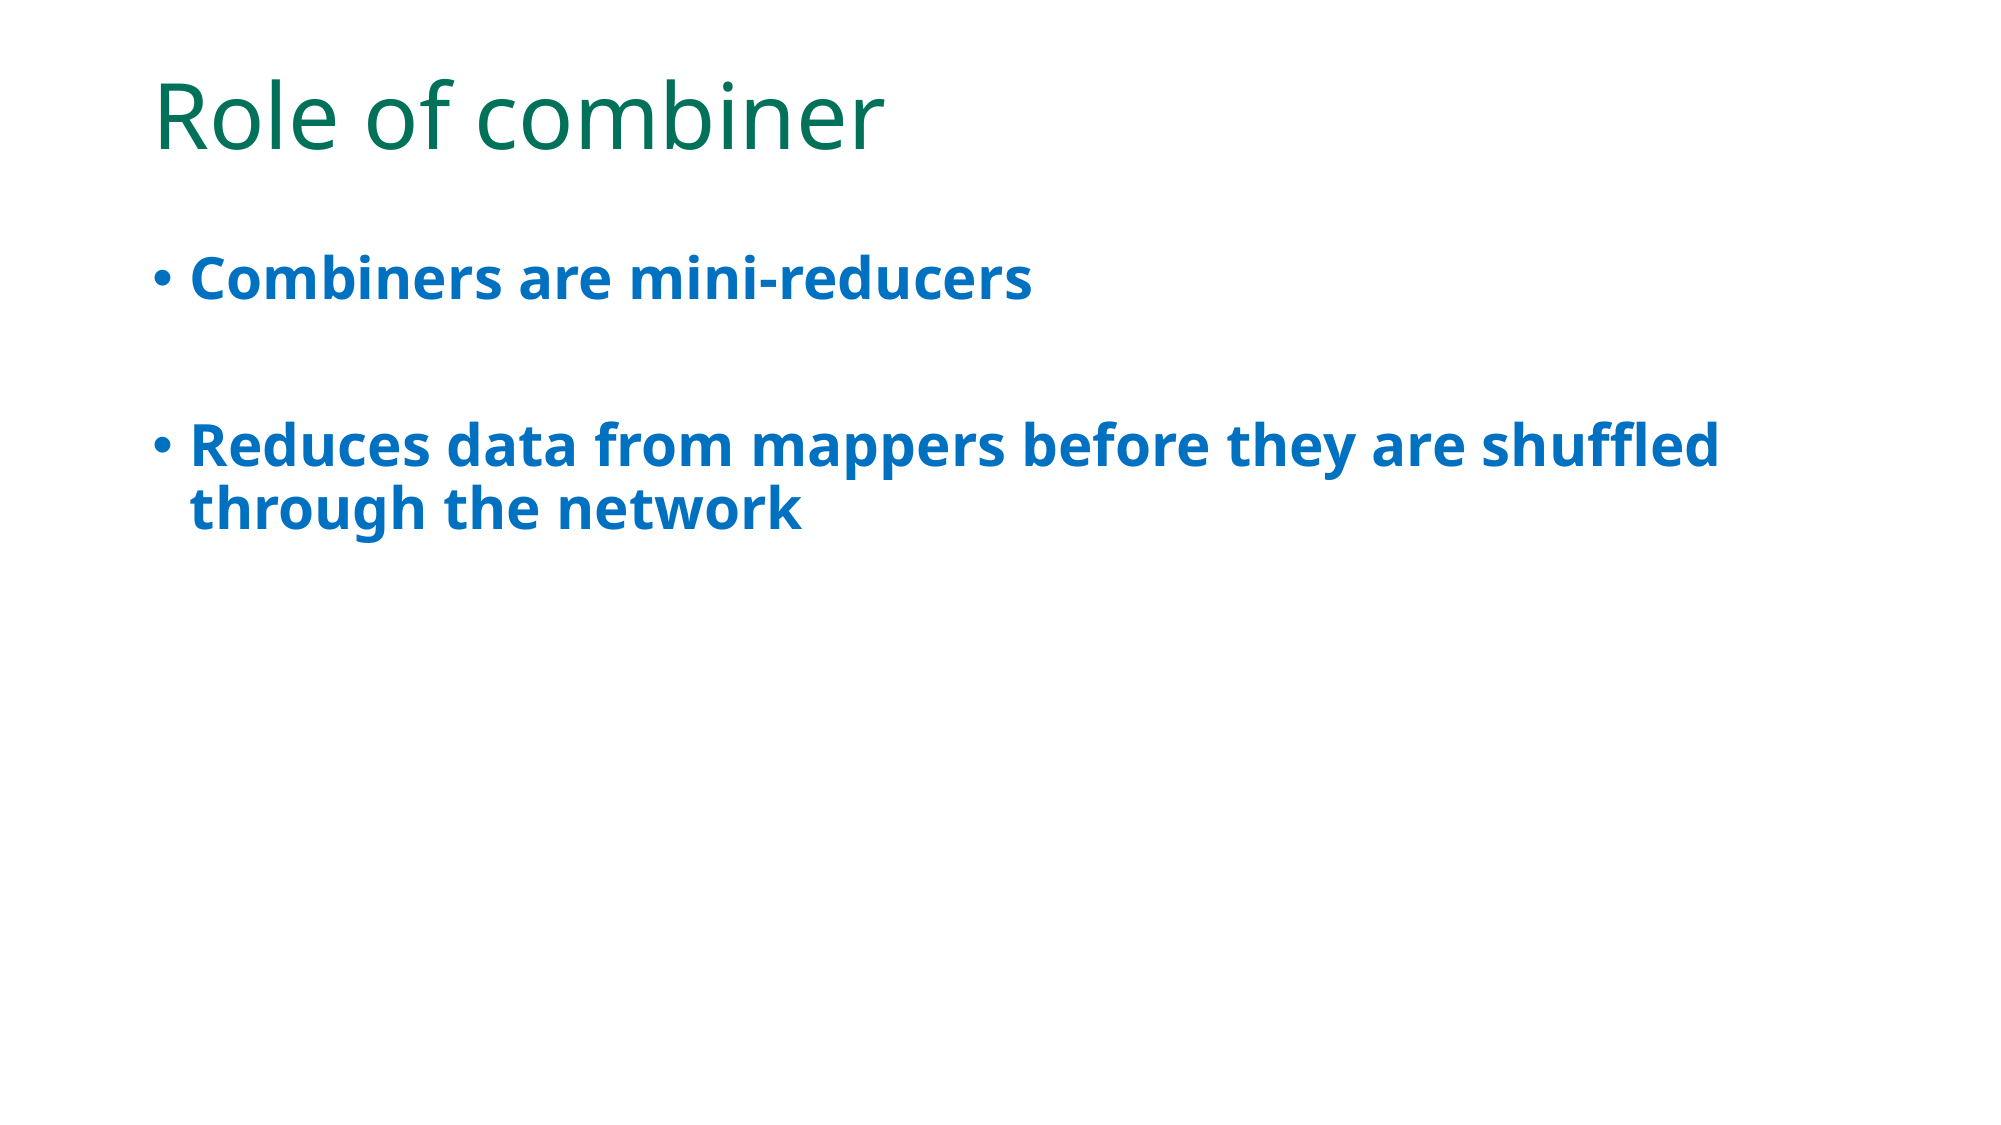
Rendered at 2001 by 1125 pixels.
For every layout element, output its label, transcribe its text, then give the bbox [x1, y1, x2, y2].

list Combiners are mini-reducers Reduces data from mappers before they are shuffled through the network [137, 241, 1863, 1014]
title Role of combiner [137, 59, 1863, 180]
